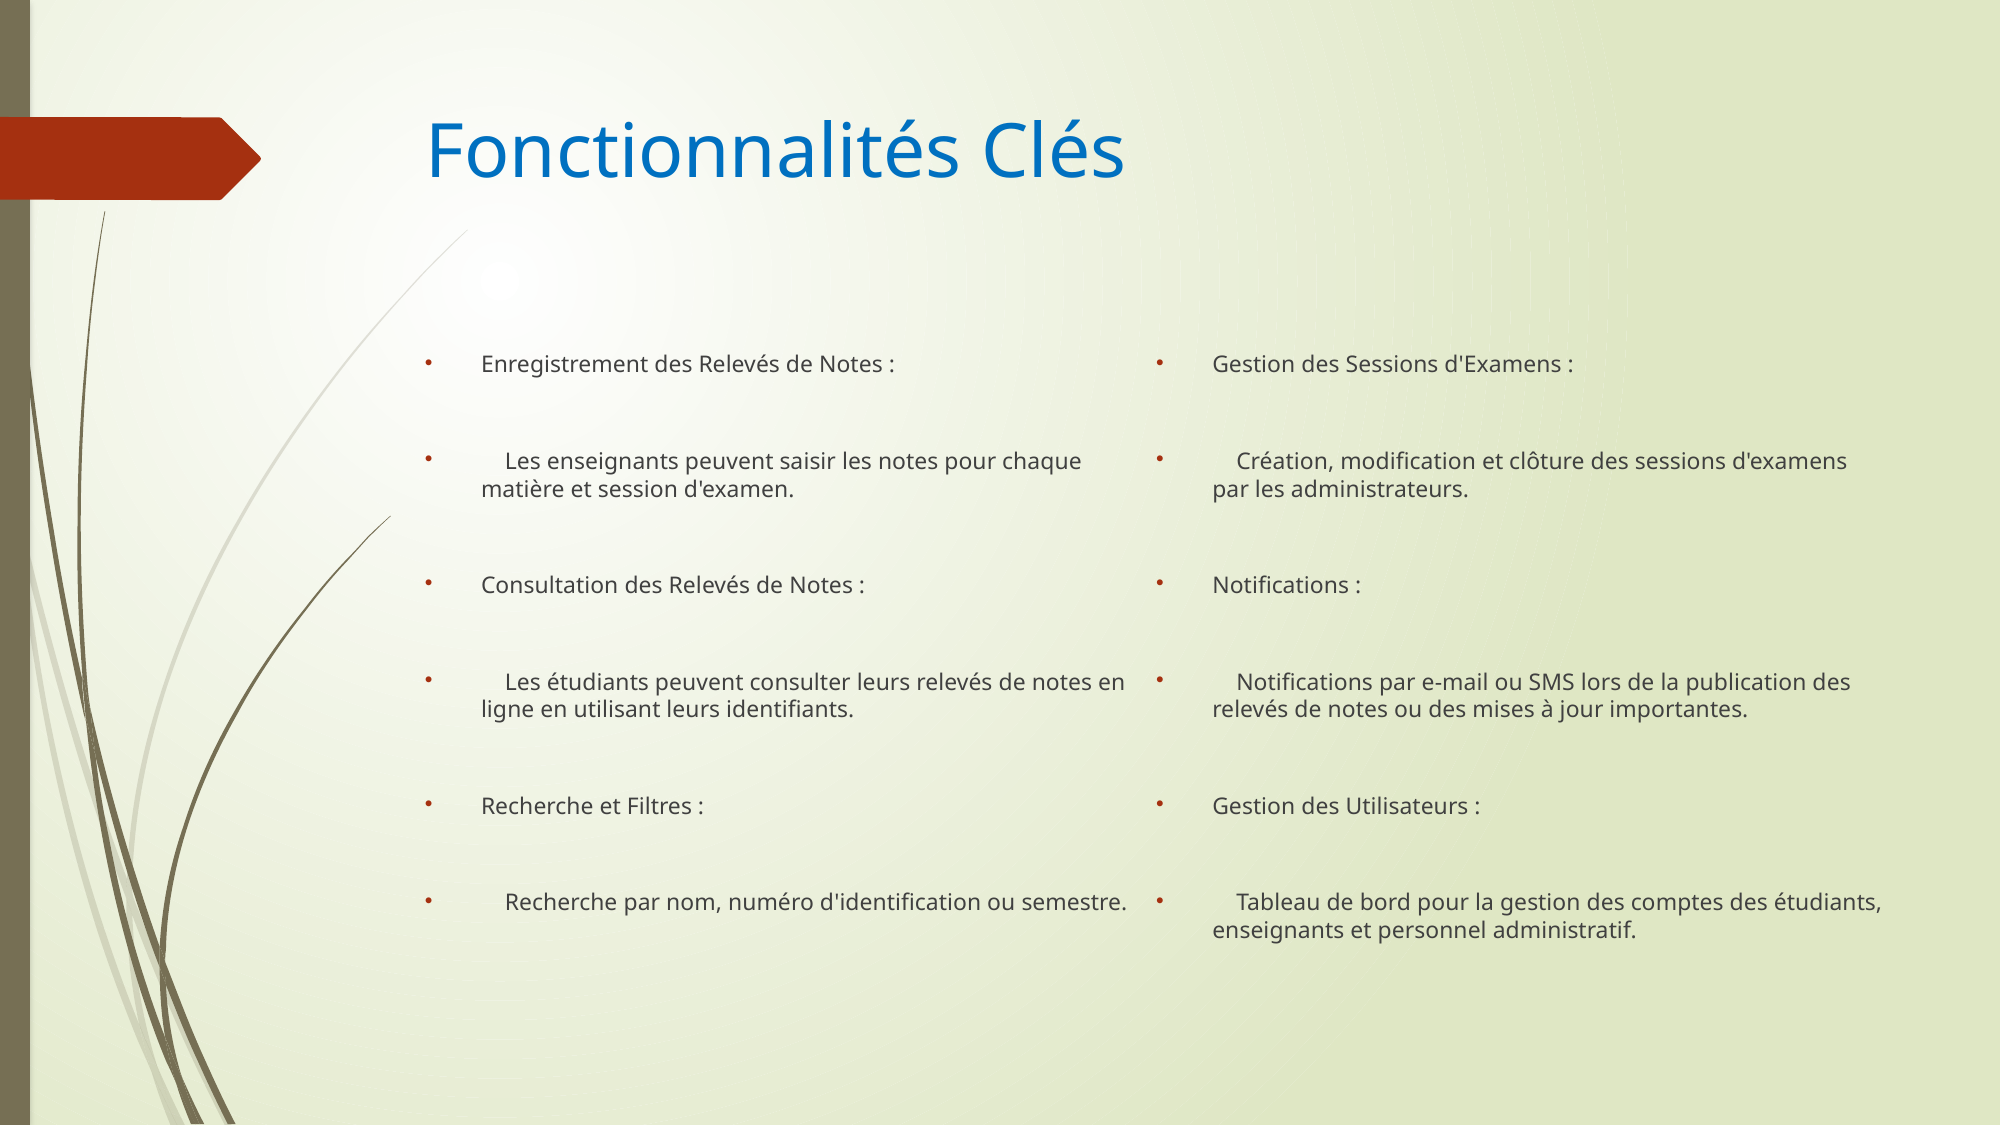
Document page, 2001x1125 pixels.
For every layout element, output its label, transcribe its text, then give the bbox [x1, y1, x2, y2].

list Enregistrement des Relevés de Notes : Les enseignants peuvent saisir les notes pour chaque matière et session d'examen. Consultation des Relevés de Notes : Les étudiants peuvent consulter leurs relevés de notes en ligne en utilisant leurs identifiants. Recherche et Filtres : Recherche par nom, numéro d'identification ou semestre. Gestion des Sessions d'Examens : Création, modification et clôture des sessions d'examens par les administrateurs. Notifications : Notifications par e-mail ou SMS lors de la publication des relevés de notes ou des mises à jour importantes. Gestion des Utilisateurs : Tableau de bord pour la gestion des comptes des étudiants, enseignants et personnel administratif. [424, 350, 1888, 988]
title Fonctionnalités Clés [425, 102, 1888, 313]
